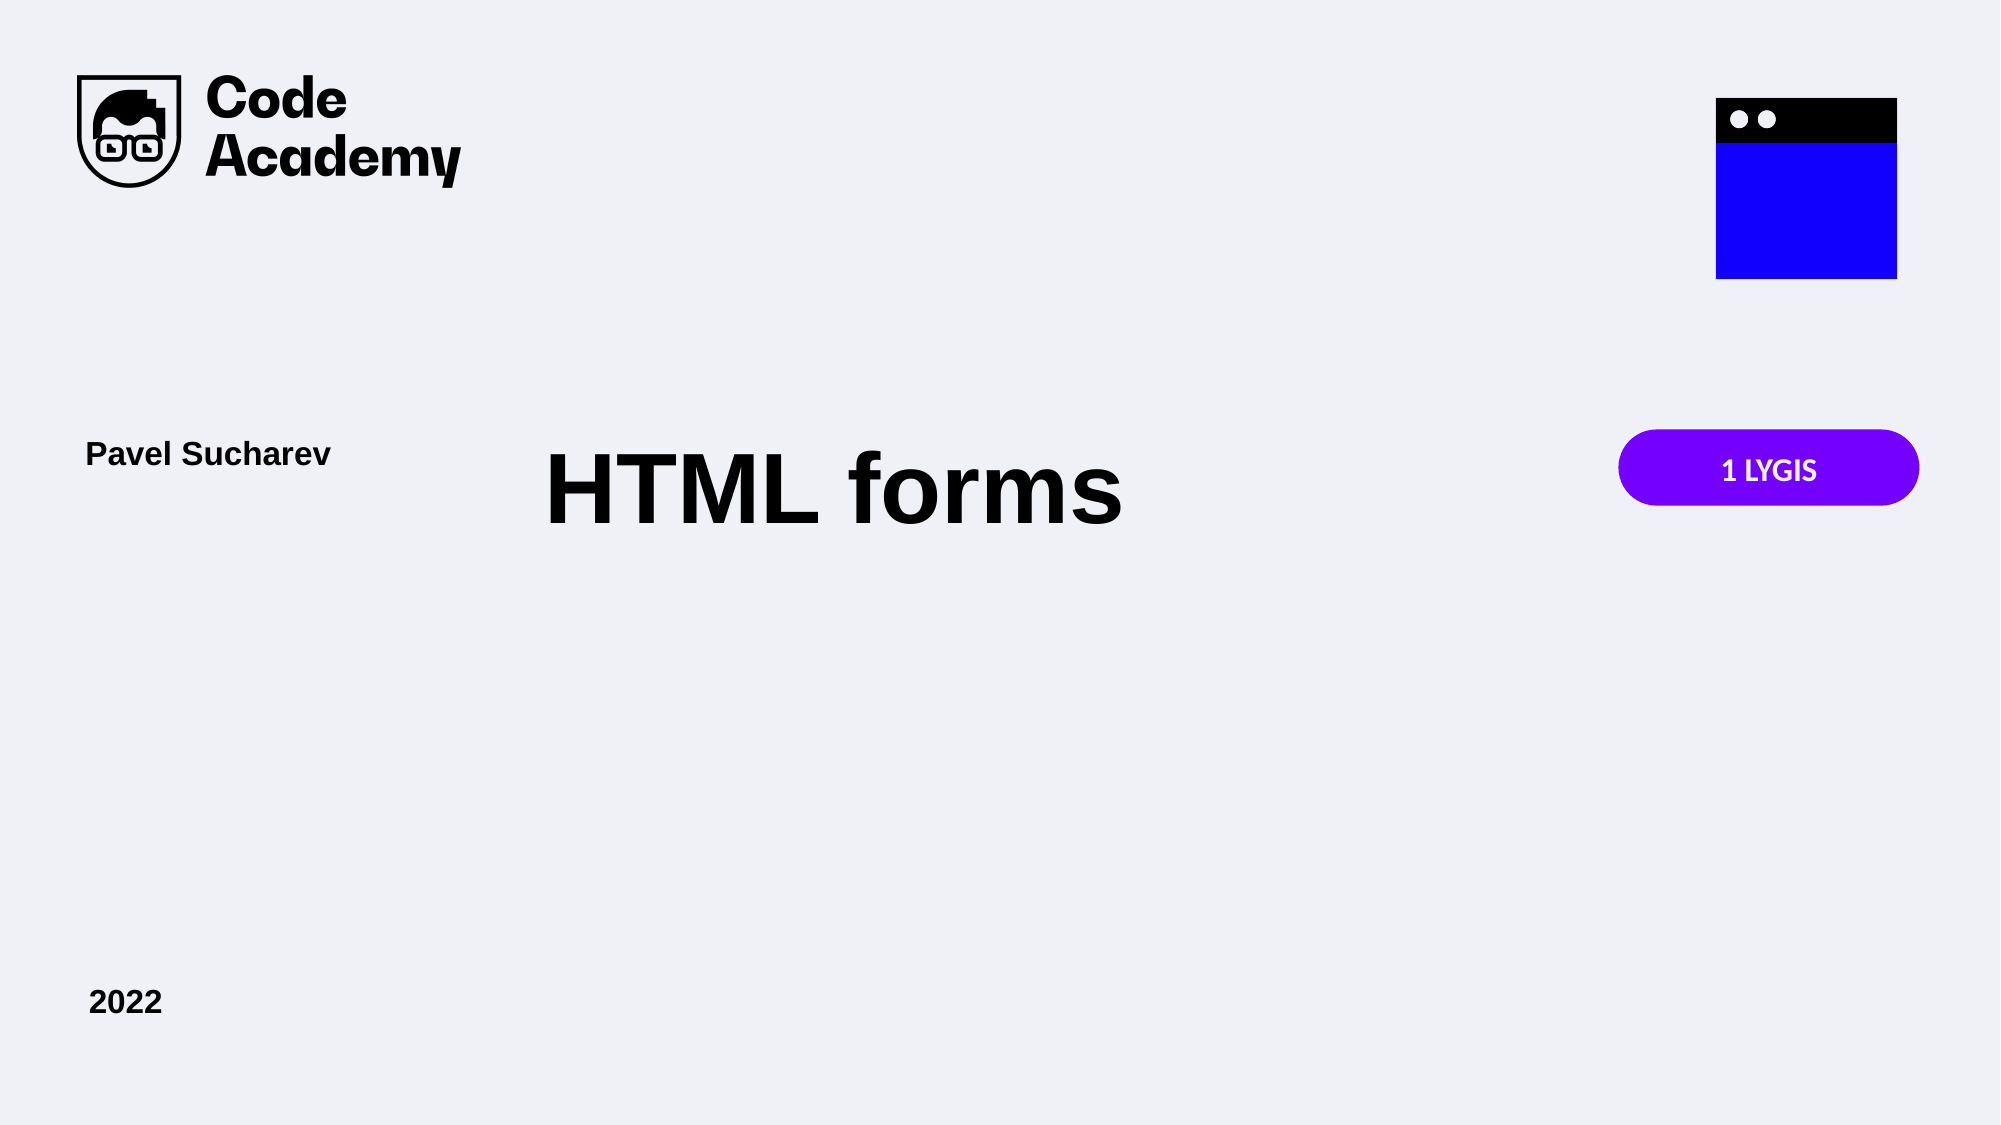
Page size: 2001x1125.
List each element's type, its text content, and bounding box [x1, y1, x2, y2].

list Pavel Sucharev [77, 429, 462, 822]
picture [1693, 74, 1920, 302]
text_box 2022 [81, 972, 454, 1028]
title HTML forms [536, 428, 1694, 822]
picture [77, 75, 461, 188]
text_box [1618, 429, 1920, 506]
